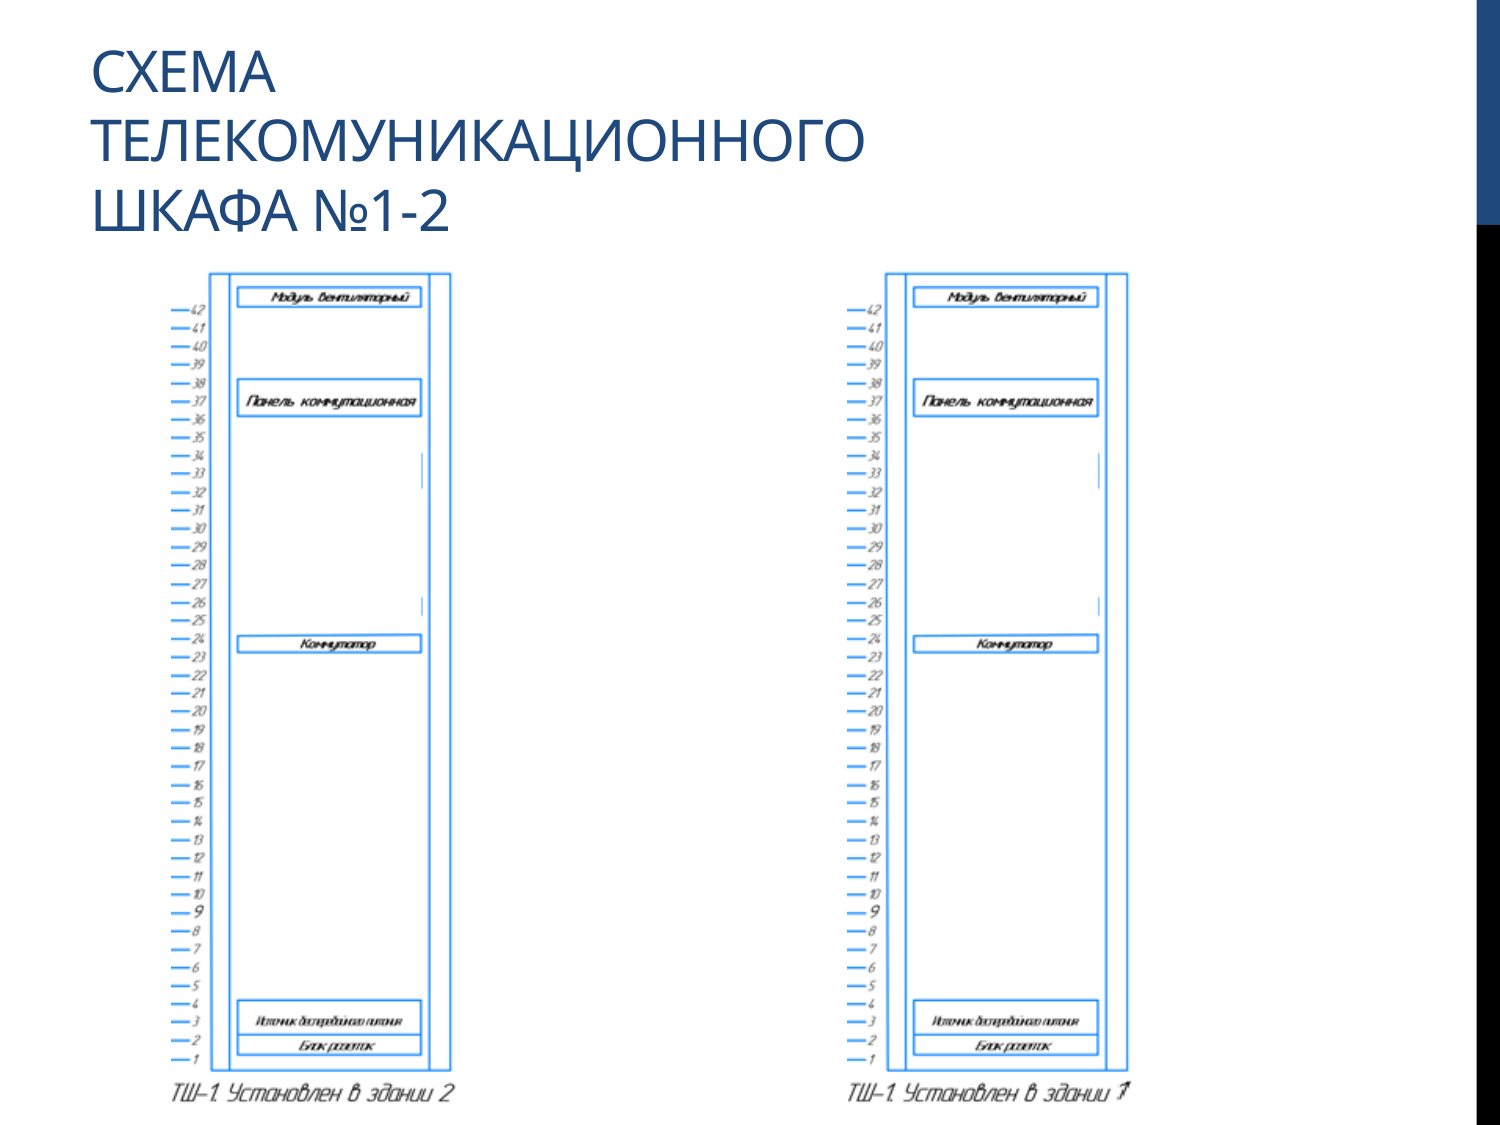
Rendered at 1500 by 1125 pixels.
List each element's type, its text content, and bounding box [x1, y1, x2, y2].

picture [170, 244, 471, 1108]
picture [847, 244, 1147, 1108]
title СХЕма телекомуникационного шкафа №1-2 [75, 25, 1025, 250]
